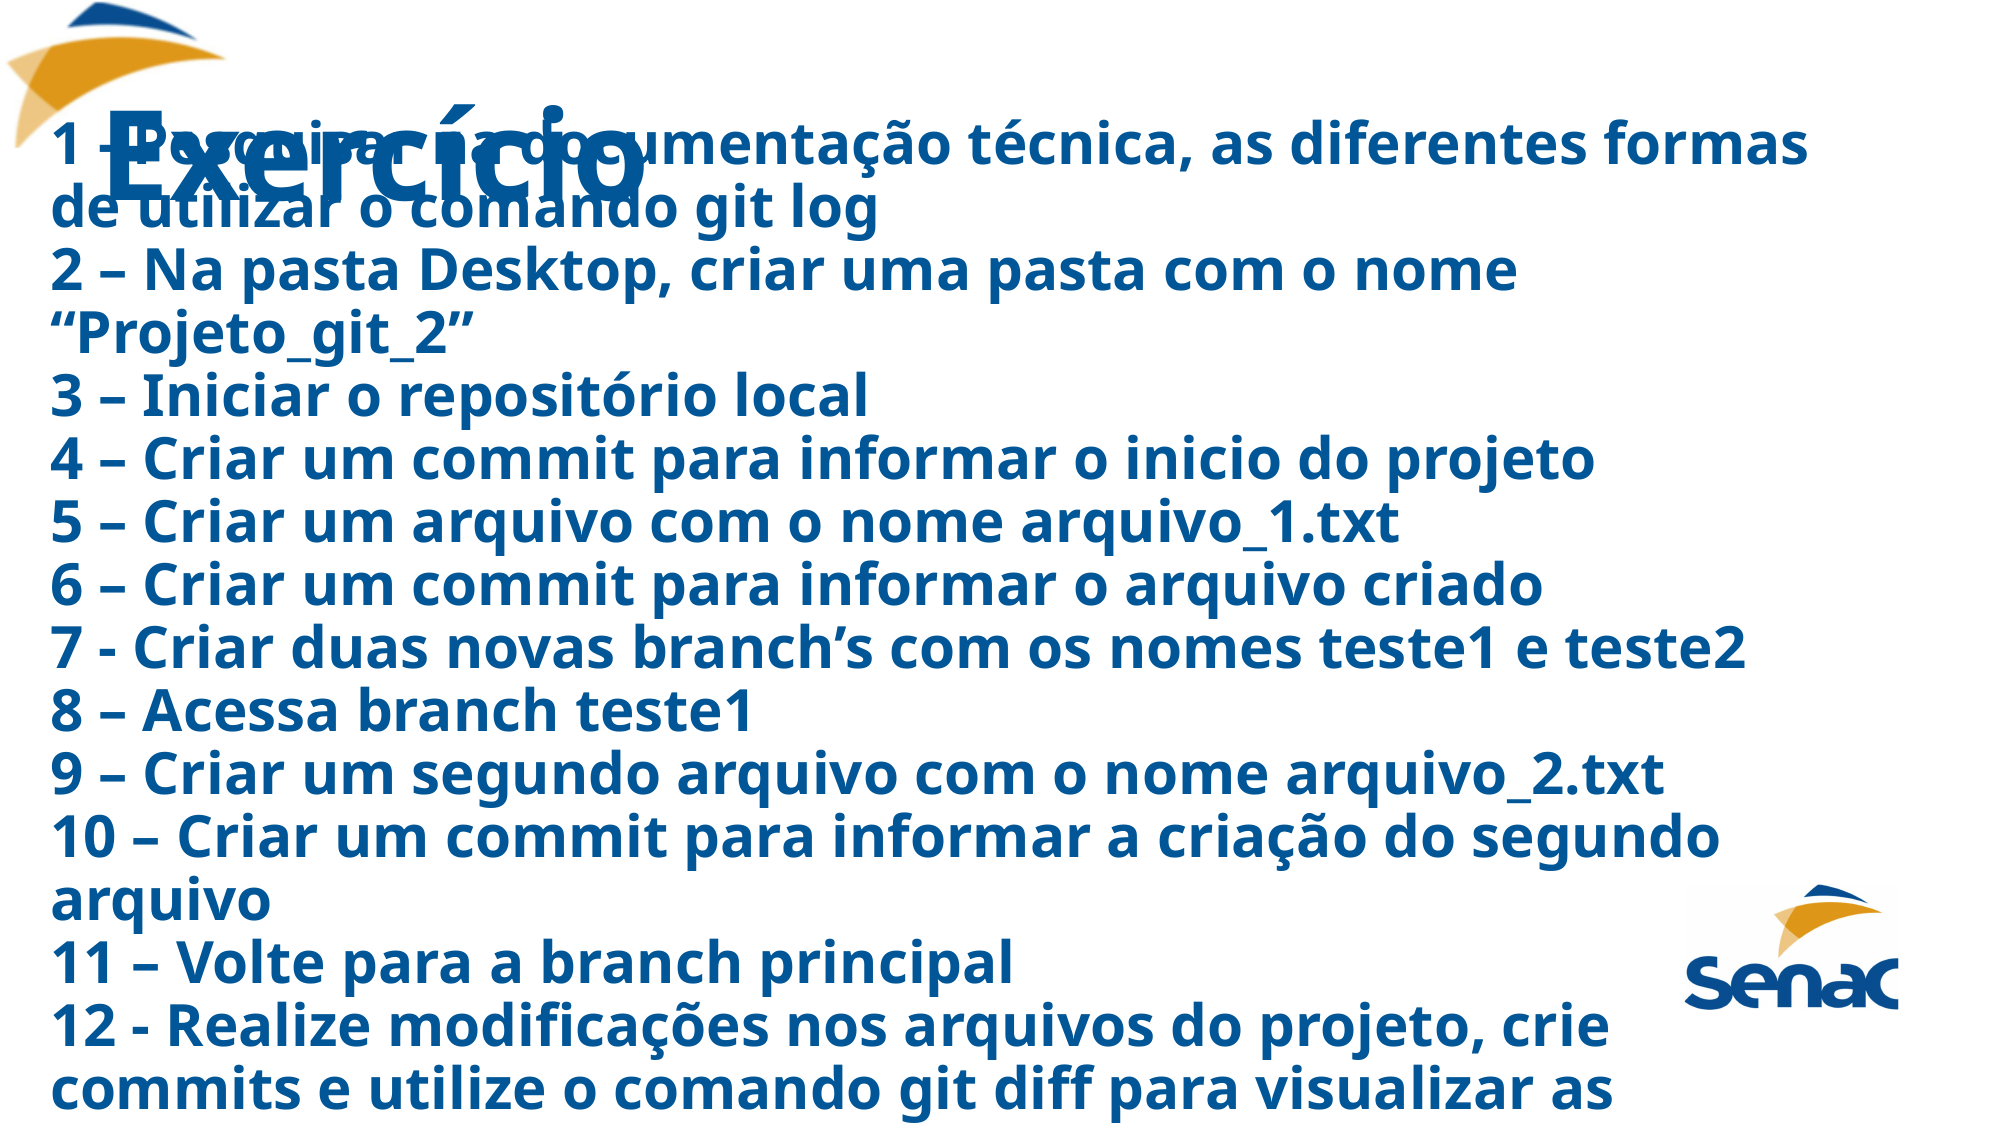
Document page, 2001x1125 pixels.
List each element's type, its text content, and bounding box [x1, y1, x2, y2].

picture [0, 0, 232, 150]
title Exercício [100, 66, 1900, 255]
text_box 1 - Pesquisar na documentação técnica, as diferentes formas de utilizar o comando git log 2 – Na pasta Desktop, criar uma pasta com o nome “Projeto_git_2” 3 – Iniciar o repositório local 4 – Criar um commit para informar o inicio do projeto 5 – Criar um arquivo com o nome arquivo_1.txt 6 – Criar um commit para informar o arquivo criado 7 - Criar duas novas branch’s com os nomes teste1 e teste2 8 – Acessa branch teste1 9 – Criar um segundo arquivo com o nome arquivo_2.txt 10 – Criar um commit para informar a criação do segundo arquivo 11 – Volte para a branch principal 12 - Realize modificações nos arquivos do projeto, crie commits e utilize o comando git diff para visualizar as modificações [49, 555, 1850, 744]
text_box [1510, 1010, 1975, 1082]
